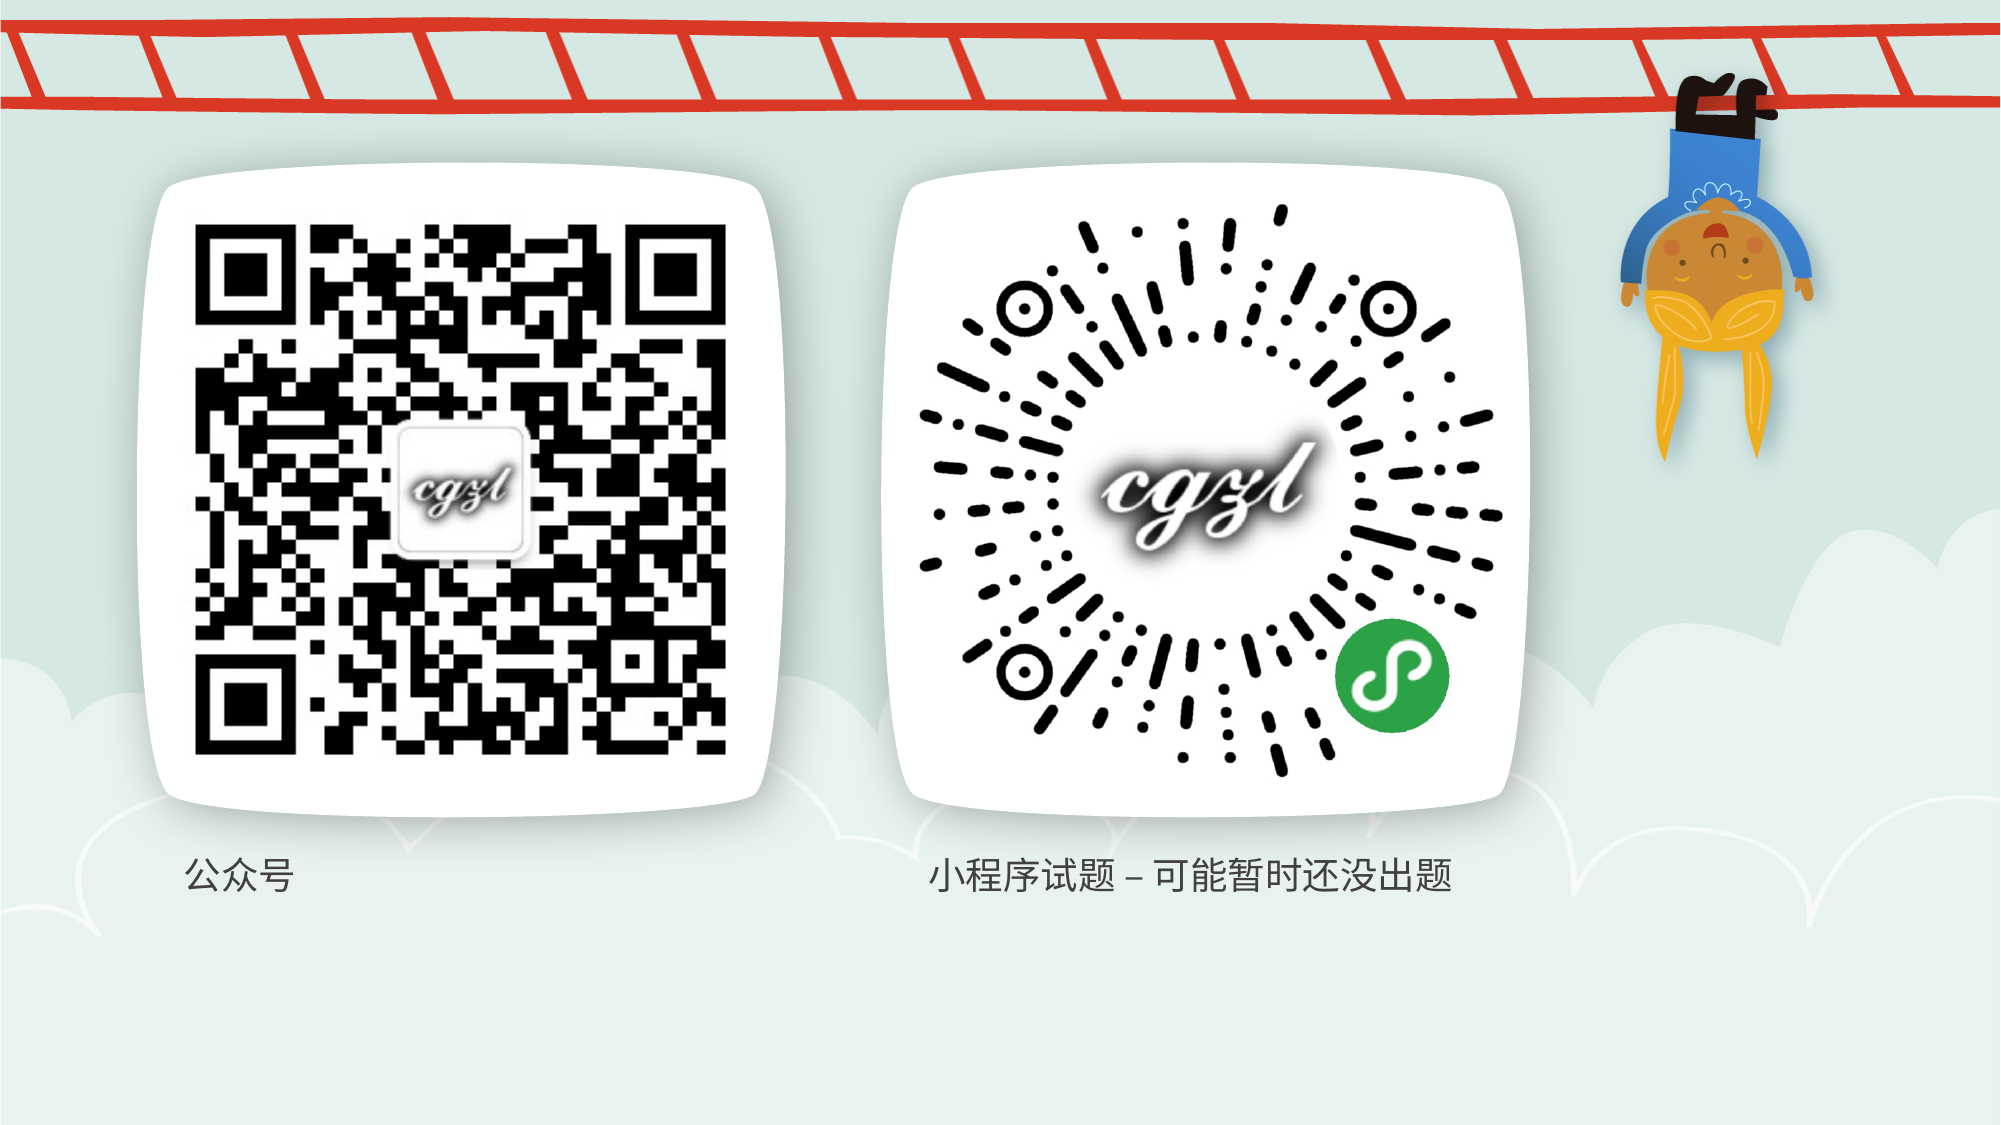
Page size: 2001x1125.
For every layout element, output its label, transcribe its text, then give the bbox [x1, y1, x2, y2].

list 公众号 [168, 849, 754, 931]
picture [0, 0, 2001, 1125]
list 小程序试题 – 可能暂时还没出题 [913, 849, 1499, 931]
